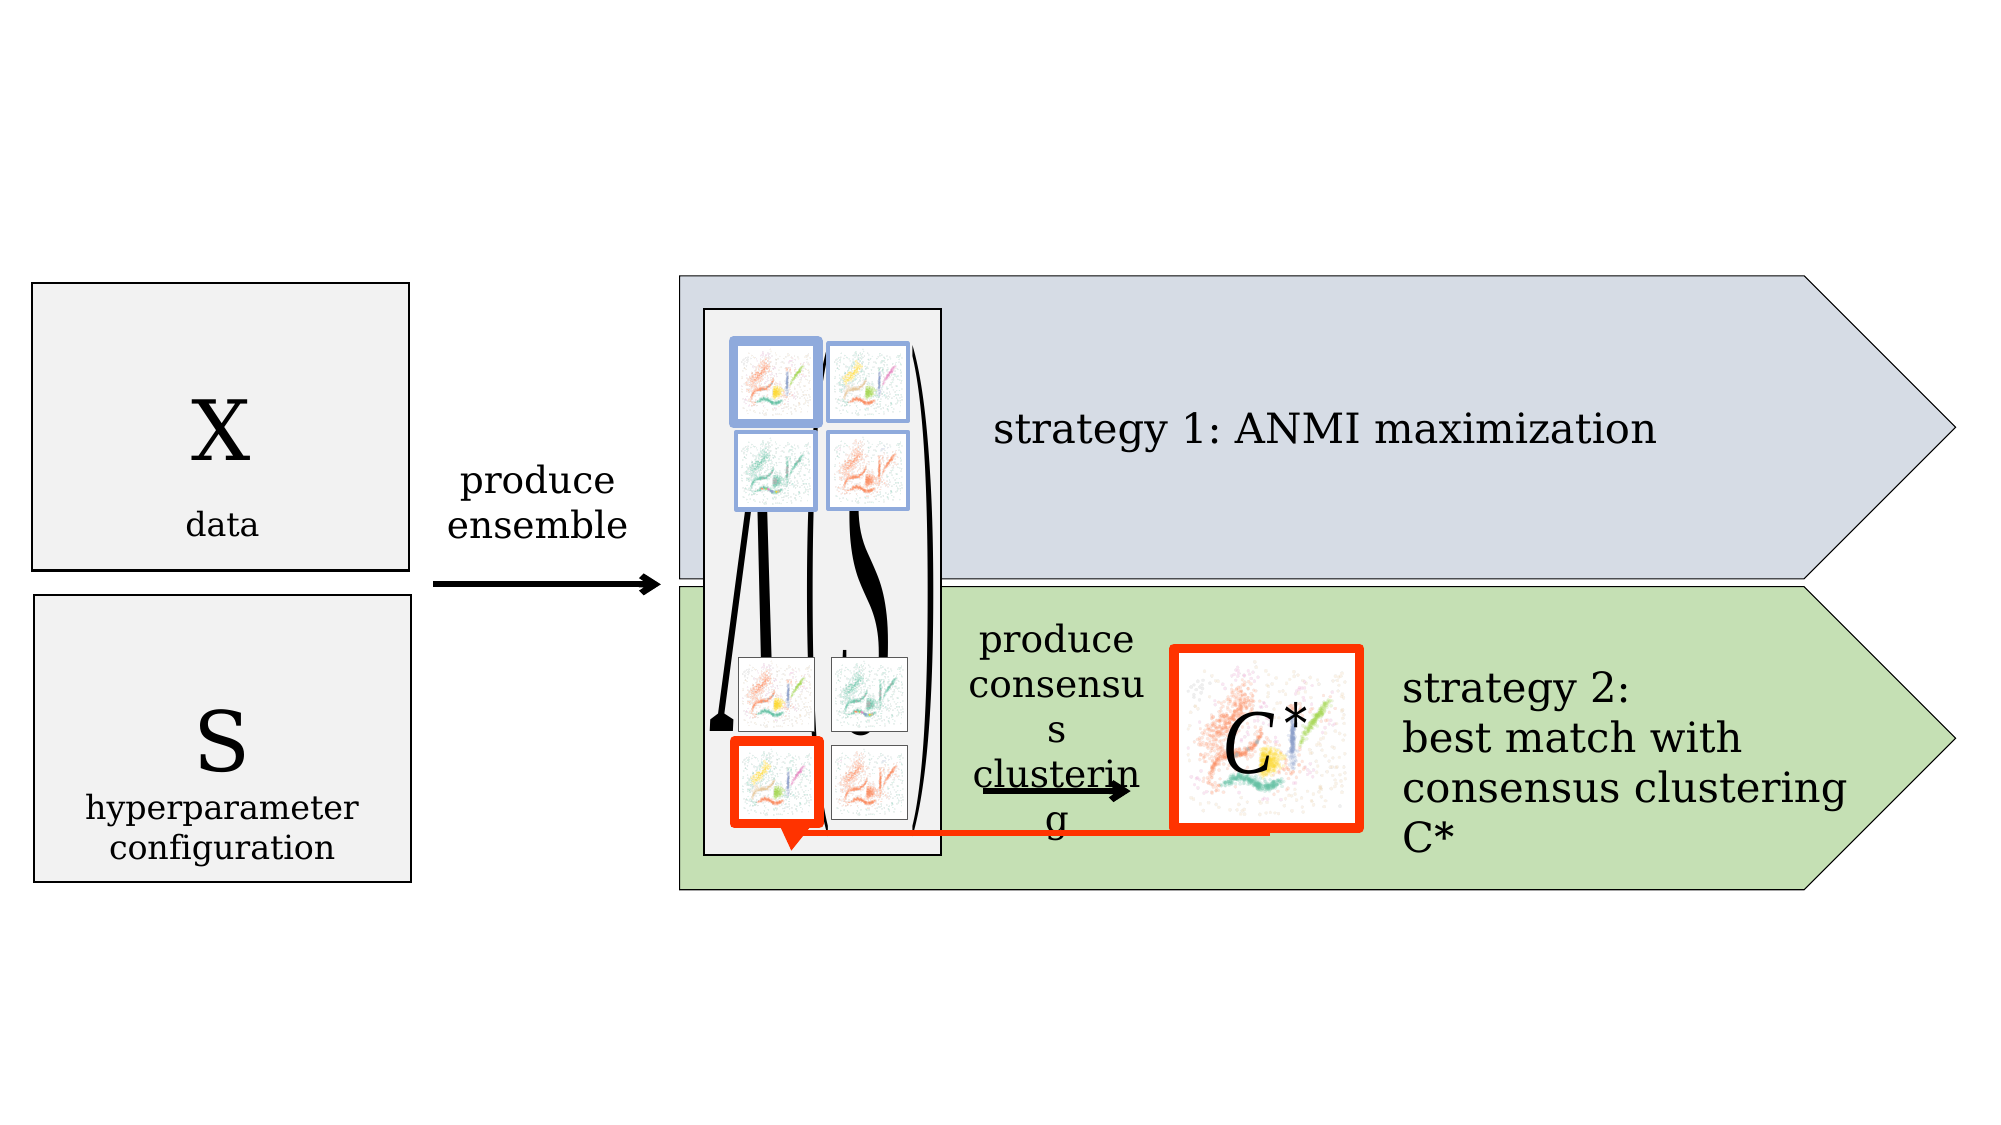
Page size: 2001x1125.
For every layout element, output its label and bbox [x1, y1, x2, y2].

text_box [32, 275, 1956, 890]
